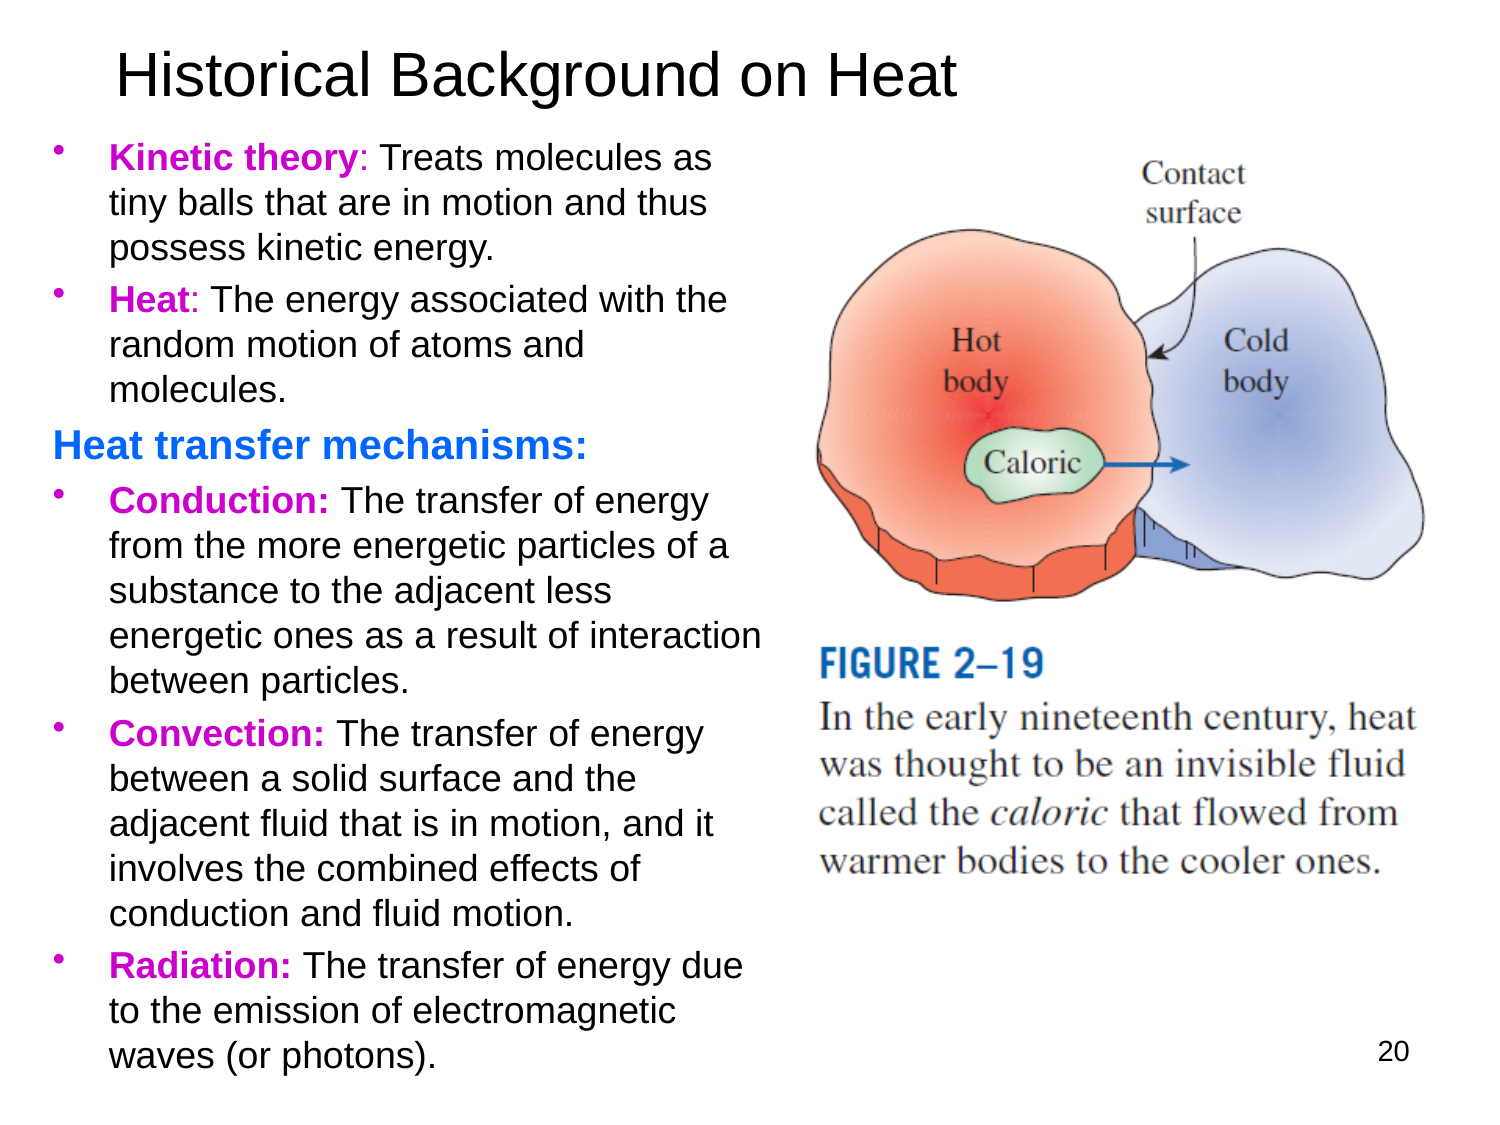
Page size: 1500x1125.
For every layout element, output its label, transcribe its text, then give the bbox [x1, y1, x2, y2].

title Historical Background on Heat [62, 24, 1013, 118]
list Kinetic theory: Treats molecules as tiny balls that are in motion and thus possess kinetic energy. Heat: The energy associated with the random motion of atoms and molecules. Heat transfer mechanisms: Conduction: The transfer of energy from the more energetic particles of a substance to the adjacent less energetic ones as a result of interaction between particles. Convection: The transfer of energy between a solid surface and the adjacent fluid that is in motion, and it involves the combined effects of conduction and fluid motion. Radiation: The transfer of energy due to the emission of electromagnetic waves (or photons). [37, 125, 788, 1100]
slide_number 20 [1074, 1024, 1426, 1103]
picture [799, 152, 1438, 888]
